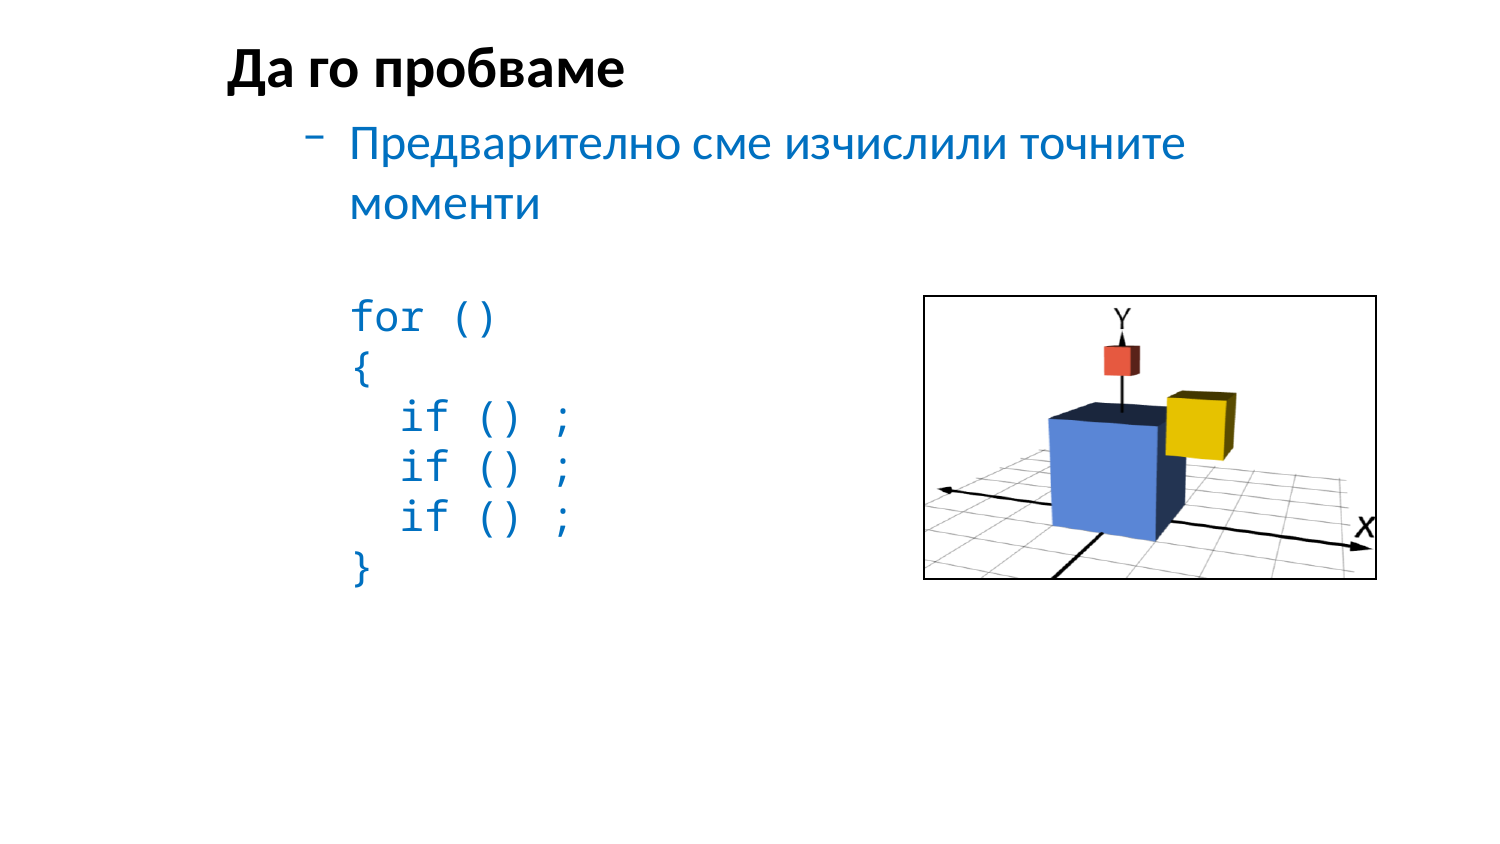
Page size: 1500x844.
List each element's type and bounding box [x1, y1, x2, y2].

picture [924, 296, 1376, 579]
